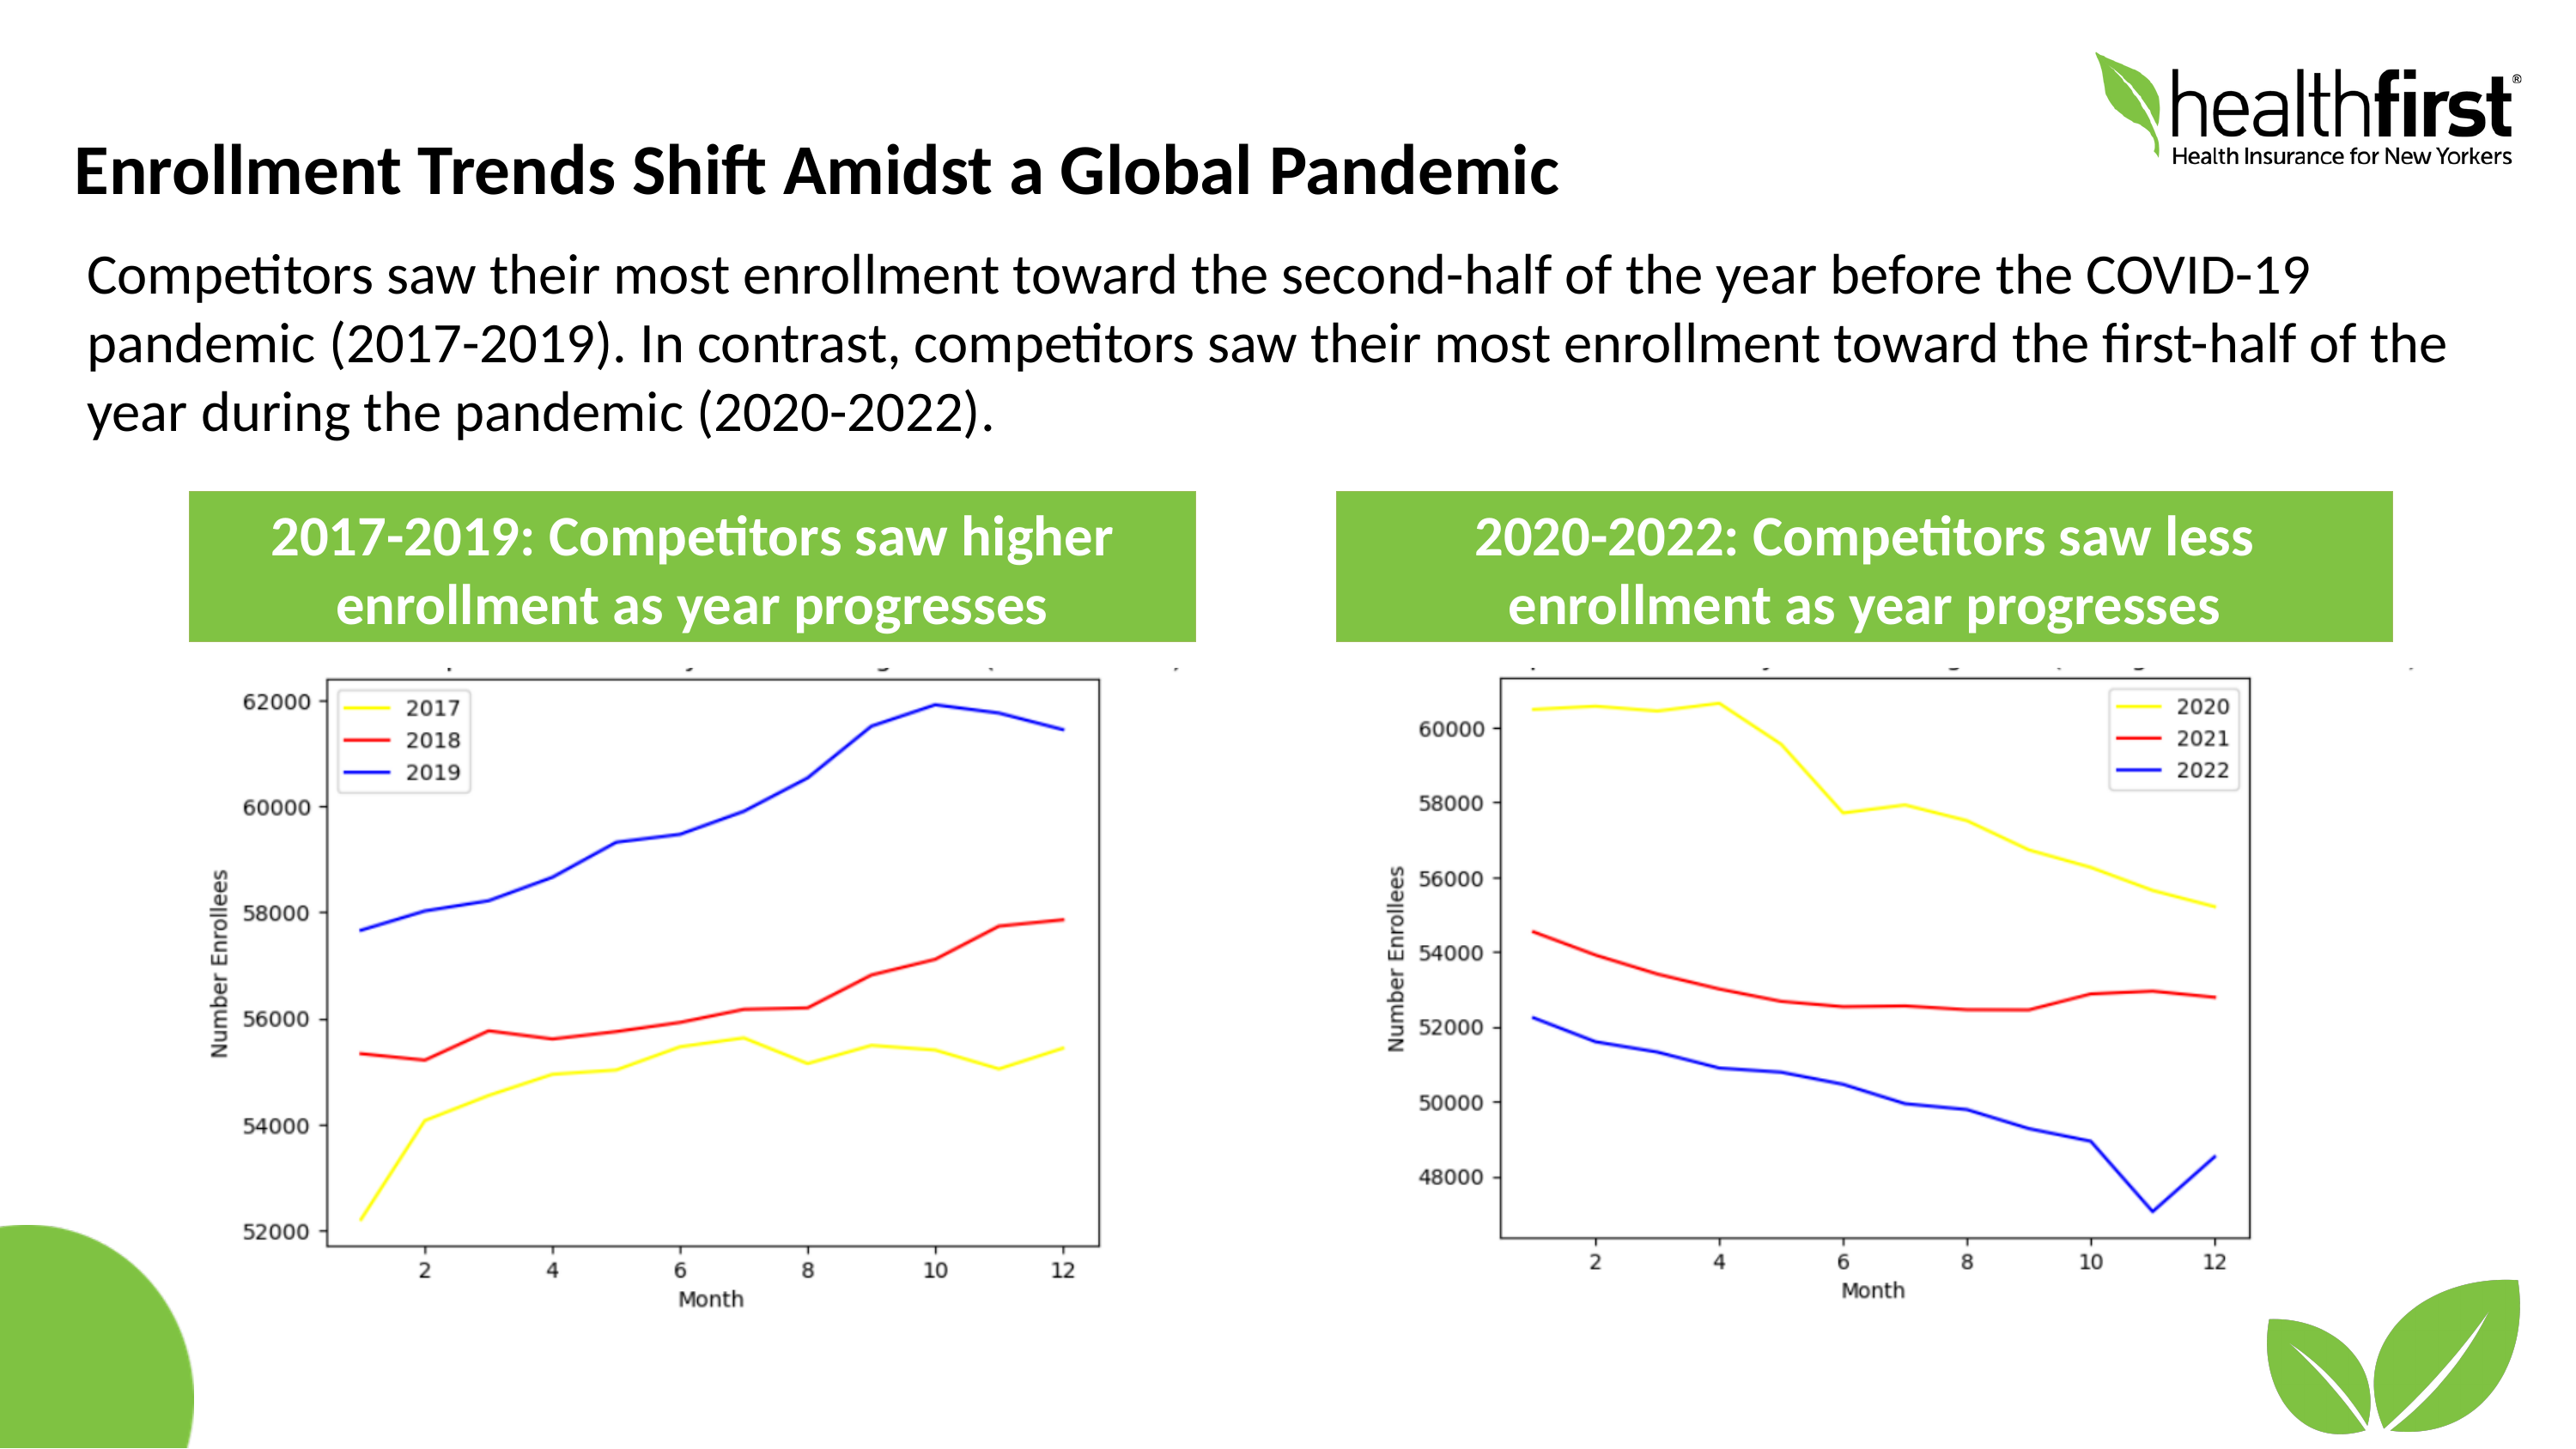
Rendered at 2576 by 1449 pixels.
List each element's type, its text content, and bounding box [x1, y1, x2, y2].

text_box [2260, 1276, 2528, 1438]
text_box Competitors saw their most enrollment toward the second-half of the year before the COVID-19 pandemic (2017-2019). In contrast, competitors saw their most enrollment toward the first-half of the year during the pandemic (2020-2022). [74, 230, 2513, 450]
text_box [2060, 2, 2576, 231]
text_box Enrollment Trends Shift Amidst a Global Pandemic [74, 123, 2052, 209]
picture [1299, 667, 2431, 1319]
text_box 2017-2019: Competitors saw higher enrollment as year progresses [189, 491, 1196, 642]
picture [0, 1225, 194, 1448]
text_box 2020-2022: Competitors saw less enrollment as year progresses [1336, 491, 2393, 642]
picture [195, 668, 1202, 1331]
